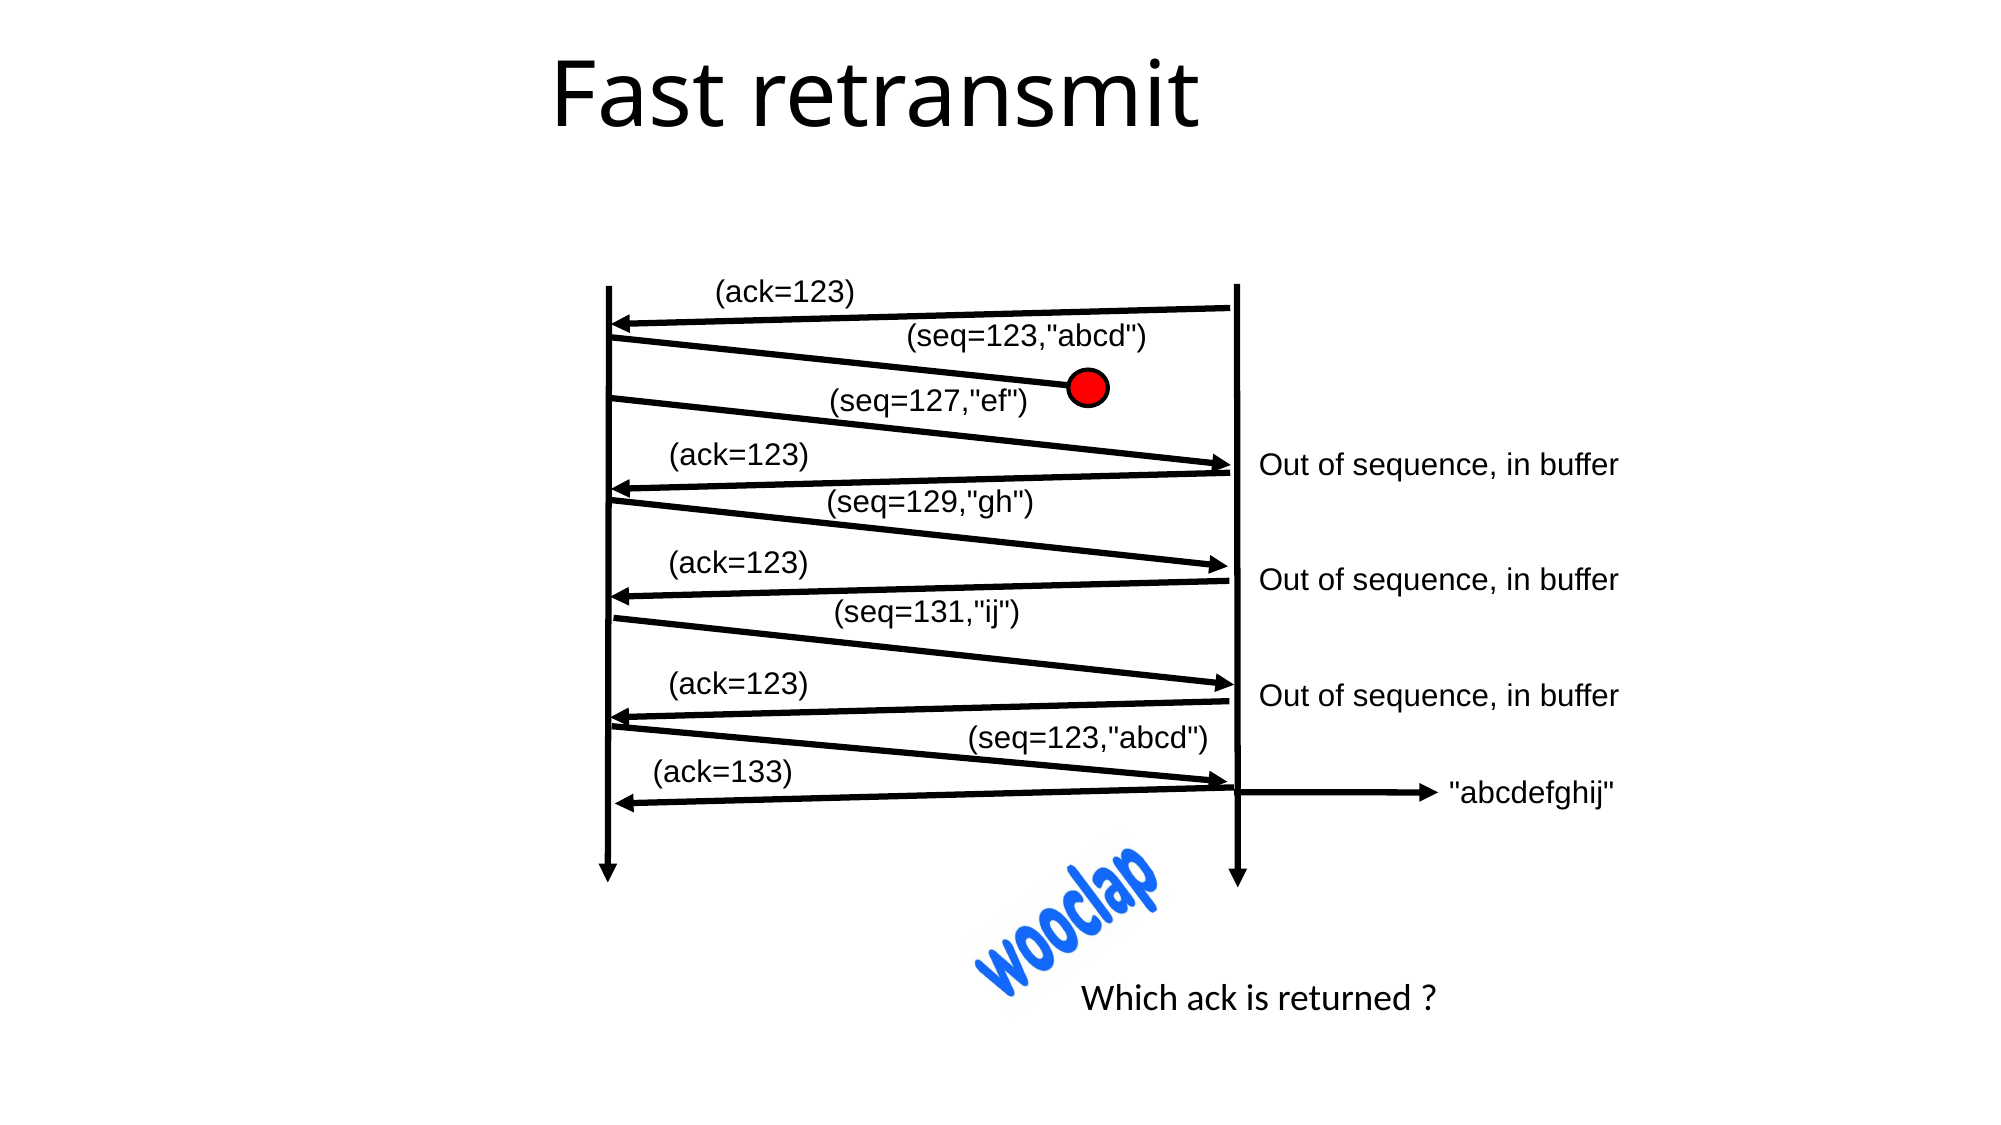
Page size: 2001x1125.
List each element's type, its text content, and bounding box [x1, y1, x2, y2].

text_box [610, 385, 1621, 483]
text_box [607, 486, 1621, 598]
picture [961, 828, 1172, 1016]
text_box [1231, 810, 1244, 888]
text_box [610, 325, 1149, 385]
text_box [611, 722, 1616, 810]
text_box [601, 598, 614, 883]
text_box Which ack is returned ? [1066, 965, 2000, 1026]
title Fast retransmit [534, 0, 1709, 199]
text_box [613, 596, 1621, 713]
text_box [610, 668, 1230, 718]
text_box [610, 276, 1231, 325]
